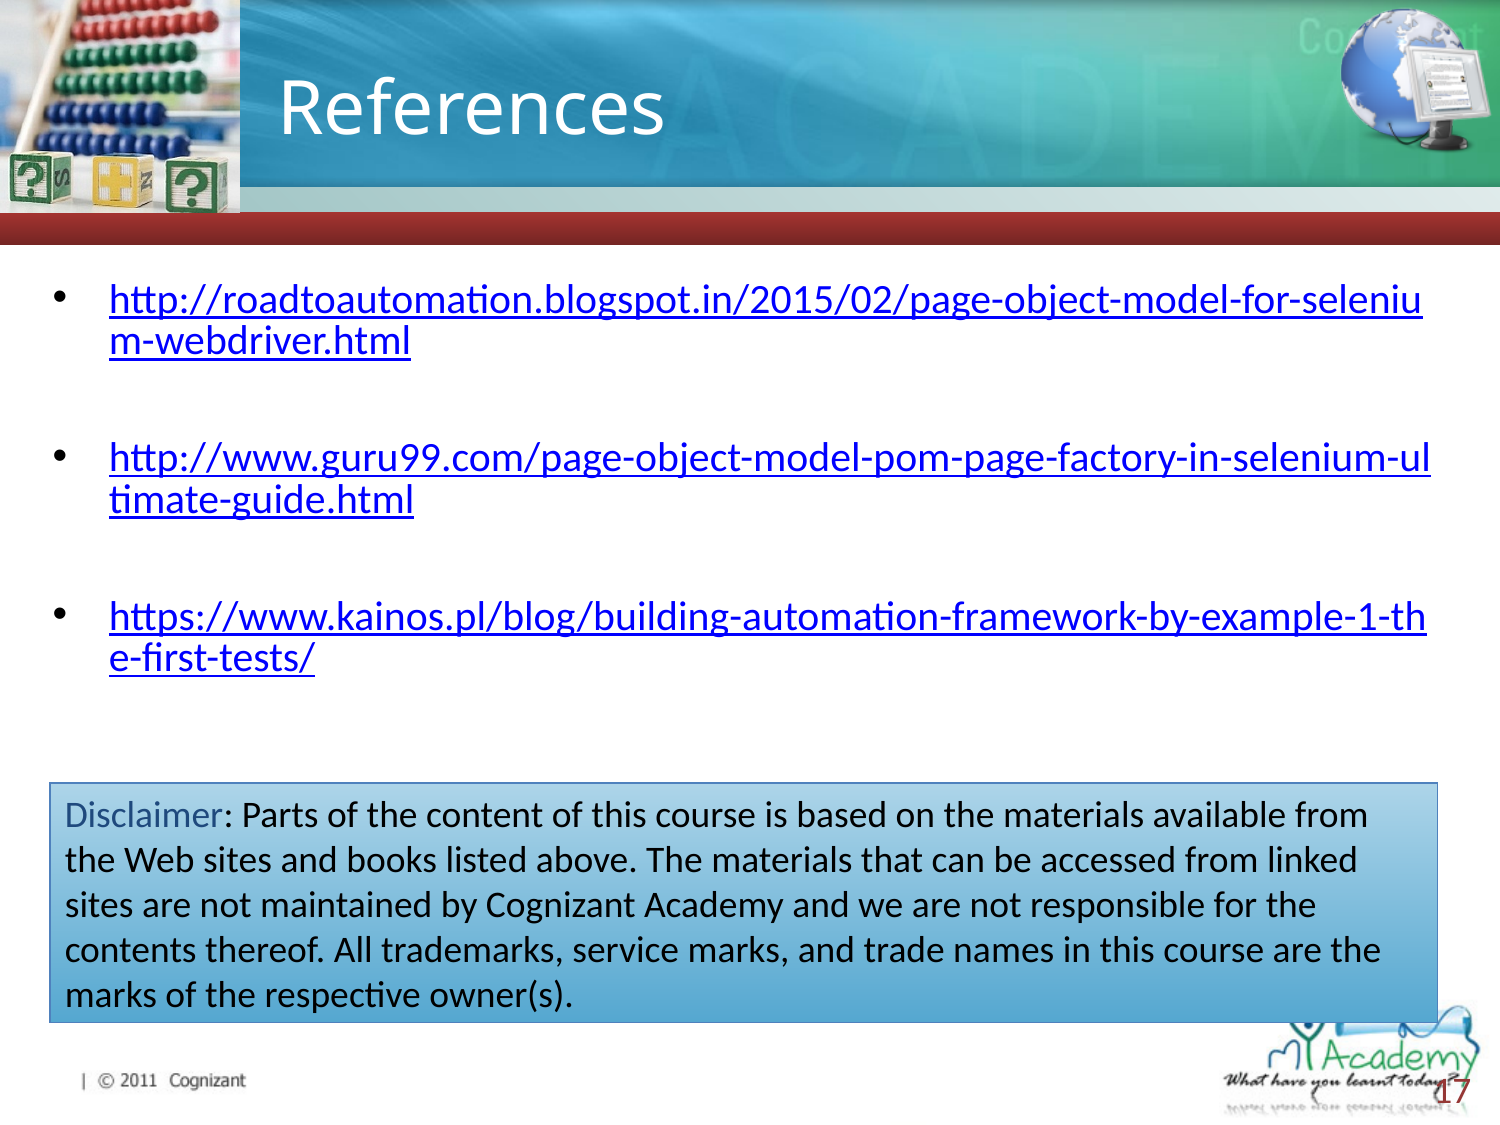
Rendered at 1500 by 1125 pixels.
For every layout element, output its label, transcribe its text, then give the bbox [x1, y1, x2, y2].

title References [262, 33, 1450, 175]
picture [0, 245, 1500, 1125]
picture [0, 0, 1500, 213]
slide_number 17 [1418, 1059, 1492, 1112]
text_box Disclaimer: Parts of the content of this course is based on the materials available from the Web sites and books listed above. The materials that can be accessed from linked sites are not maintained by Cognizant Academy and we are not responsible for the contents thereof. All trademarks, service marks, and trade names in this course are the marks of the respective owner(s). [50, 783, 1438, 1023]
list http://roadtoautomation.blogspot.in/2015/02/page-object-model-for-selenium-webdriver.html http://www.guru99.com/page-object-model-pom-page-factory-in-selenium-ultimate-guide.html https://www.kainos.pl/blog/building-automation-framework-by-example-1-the-first-tests/ [37, 263, 1463, 1076]
